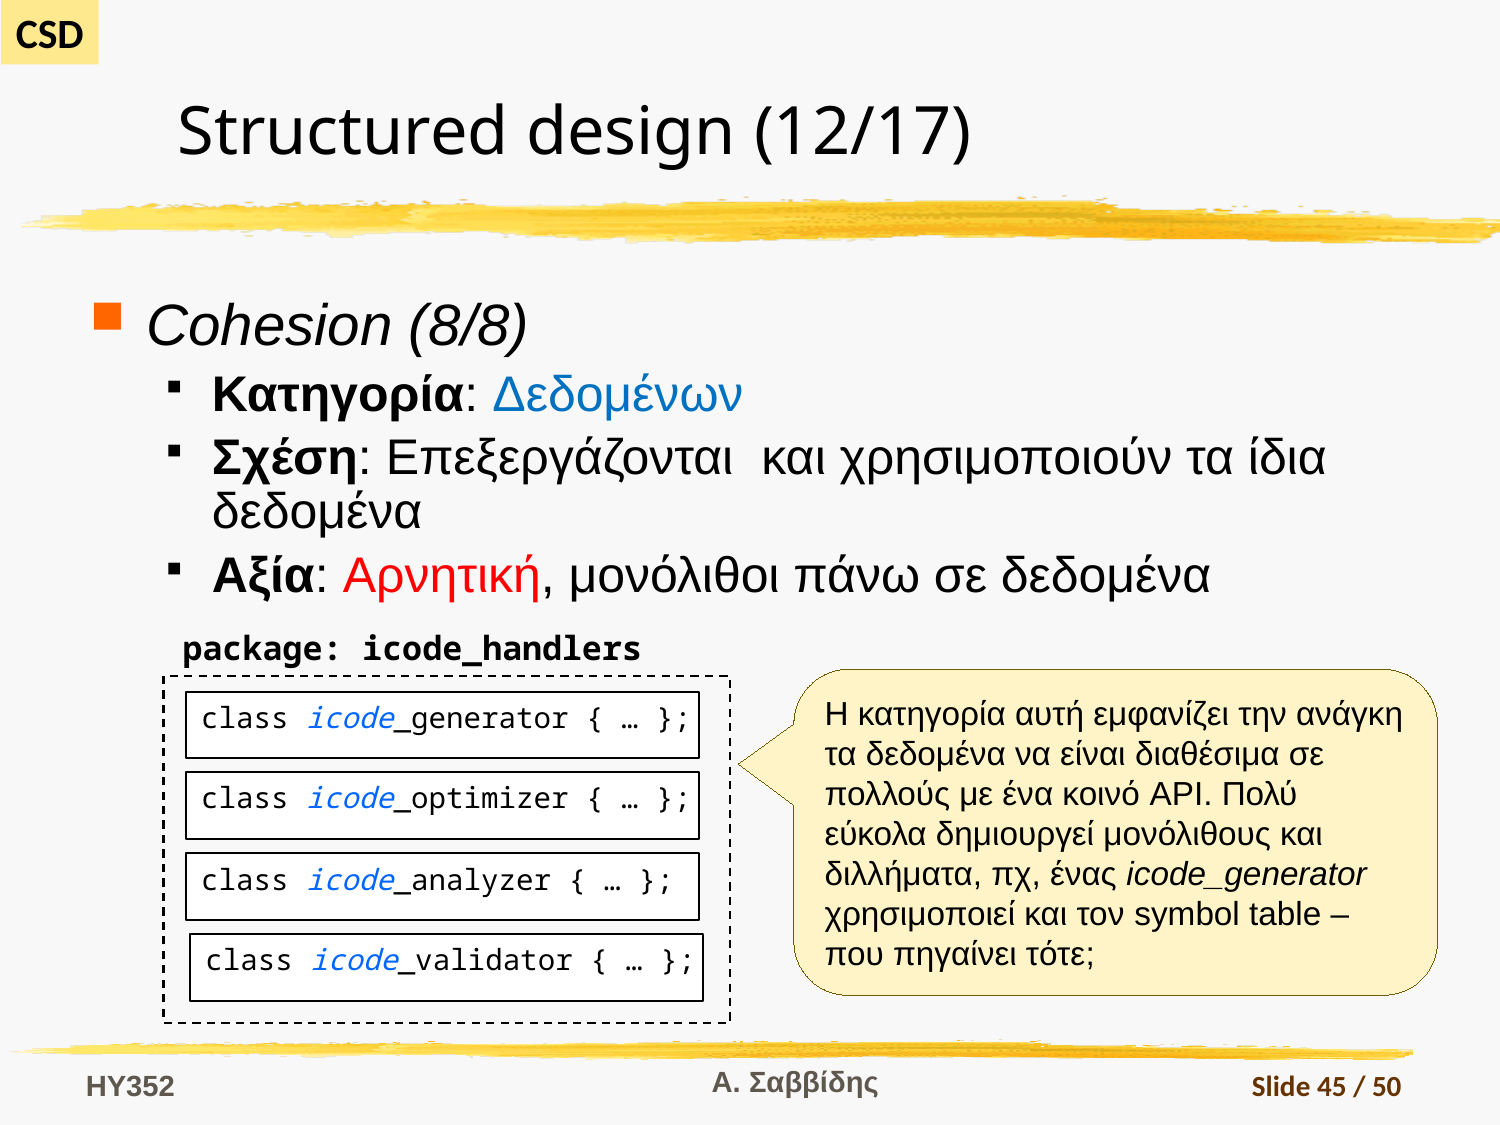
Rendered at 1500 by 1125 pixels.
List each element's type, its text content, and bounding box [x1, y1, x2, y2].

text_box class icode_validator { … }; [190, 933, 704, 1001]
text_box class icode_analyzer { … }; [185, 853, 699, 921]
picture [1033, 1037, 1104, 1064]
slide_number HY352 [70, 1034, 400, 1110]
picture [11, 1037, 70, 1064]
picture [21, 190, 1500, 254]
title Structured design (12/17) [162, 24, 1500, 175]
text_box [163, 675, 730, 1024]
text_box Η κατηγορία αυτή εμφανίζει την ανάγκη τα δεδομένα να είναι διαθέσιμα σε πολλούς με ένα κοινό API. Πολύ εύκολα δημιουργεί μονόλιθους και διλλήματα, πχ, ένας icode_generator χρησιμοποιεί και τον symbol table – που πηγαίνει τότε; [738, 669, 1438, 996]
text_box class icode_generator { … }; [185, 691, 699, 759]
slide_number Slide 45 / 50 [1104, 1034, 1417, 1110]
footer Α. Σαββίδης [558, 1030, 1033, 1106]
text_box Cohesion (8/8) Κατηγορία: Δεδομένων Σχέση: Επεξεργάζονται και χρησιμοποιούν τα ίδια δεδομένα Αξία: Αρνητική, μονόλιθοι πάνω σε δεδομένα [74, 287, 1438, 620]
picture [400, 1037, 558, 1064]
text_box package: icode_handlers [168, 620, 658, 675]
text_box class icode_optimizer { … }; [185, 771, 699, 839]
